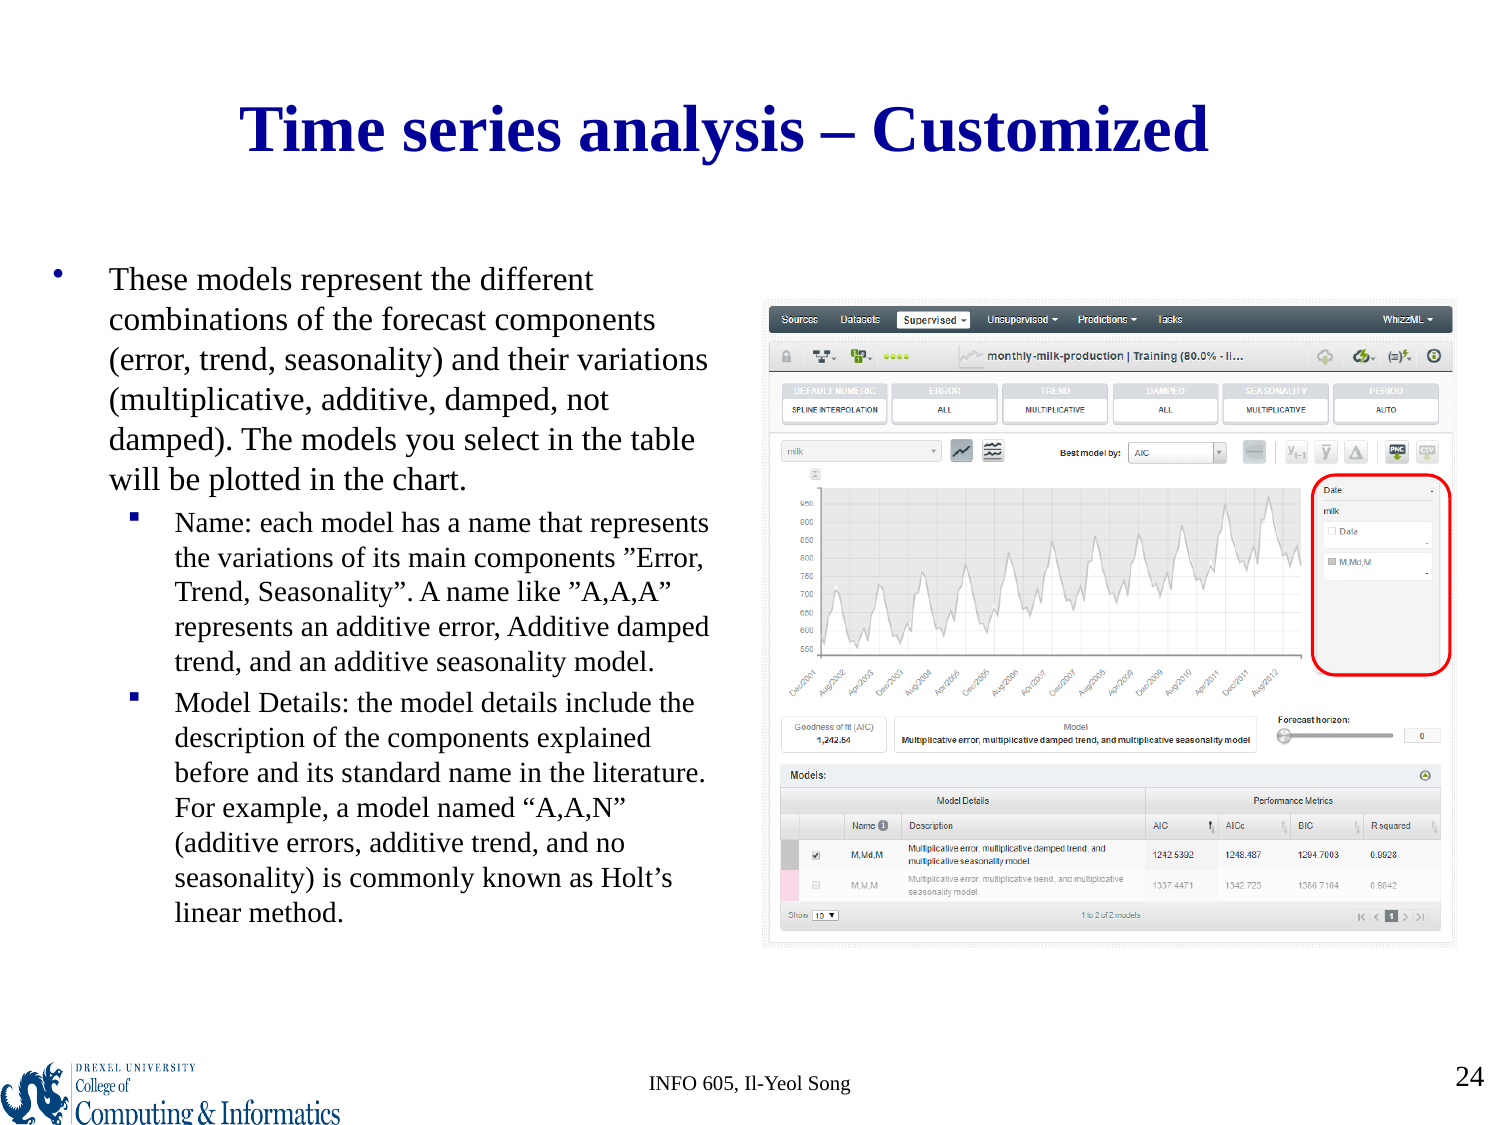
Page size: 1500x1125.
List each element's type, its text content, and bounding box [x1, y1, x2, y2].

footer INFO 605, Il-Yeol Song [512, 1062, 988, 1125]
title Time series analysis – Customized [162, 50, 1288, 200]
picture [0, 1062, 340, 1125]
slide_number 24 [1187, 1049, 1500, 1125]
list These models represent the different combinations of the forecast components (error, trend, seasonality) and their variations (multiplicative, additive, damped, not damped). The models you select in the table will be plotted in the chart. Name: each model has a name that represents the variations of its main components ”Error, Trend, Seasonality”. A name like ”A,A,A” represents an additive error, Additive damped trend, and an additive seasonality model. Model Details: the model details include the description of the components explained before and its standard name in the literature. For example, a model named “A,A,N” (additive errors, additive trend, and no seasonality) is commonly known as Holt’s linear method. [37, 249, 738, 1000]
picture [762, 299, 1457, 948]
